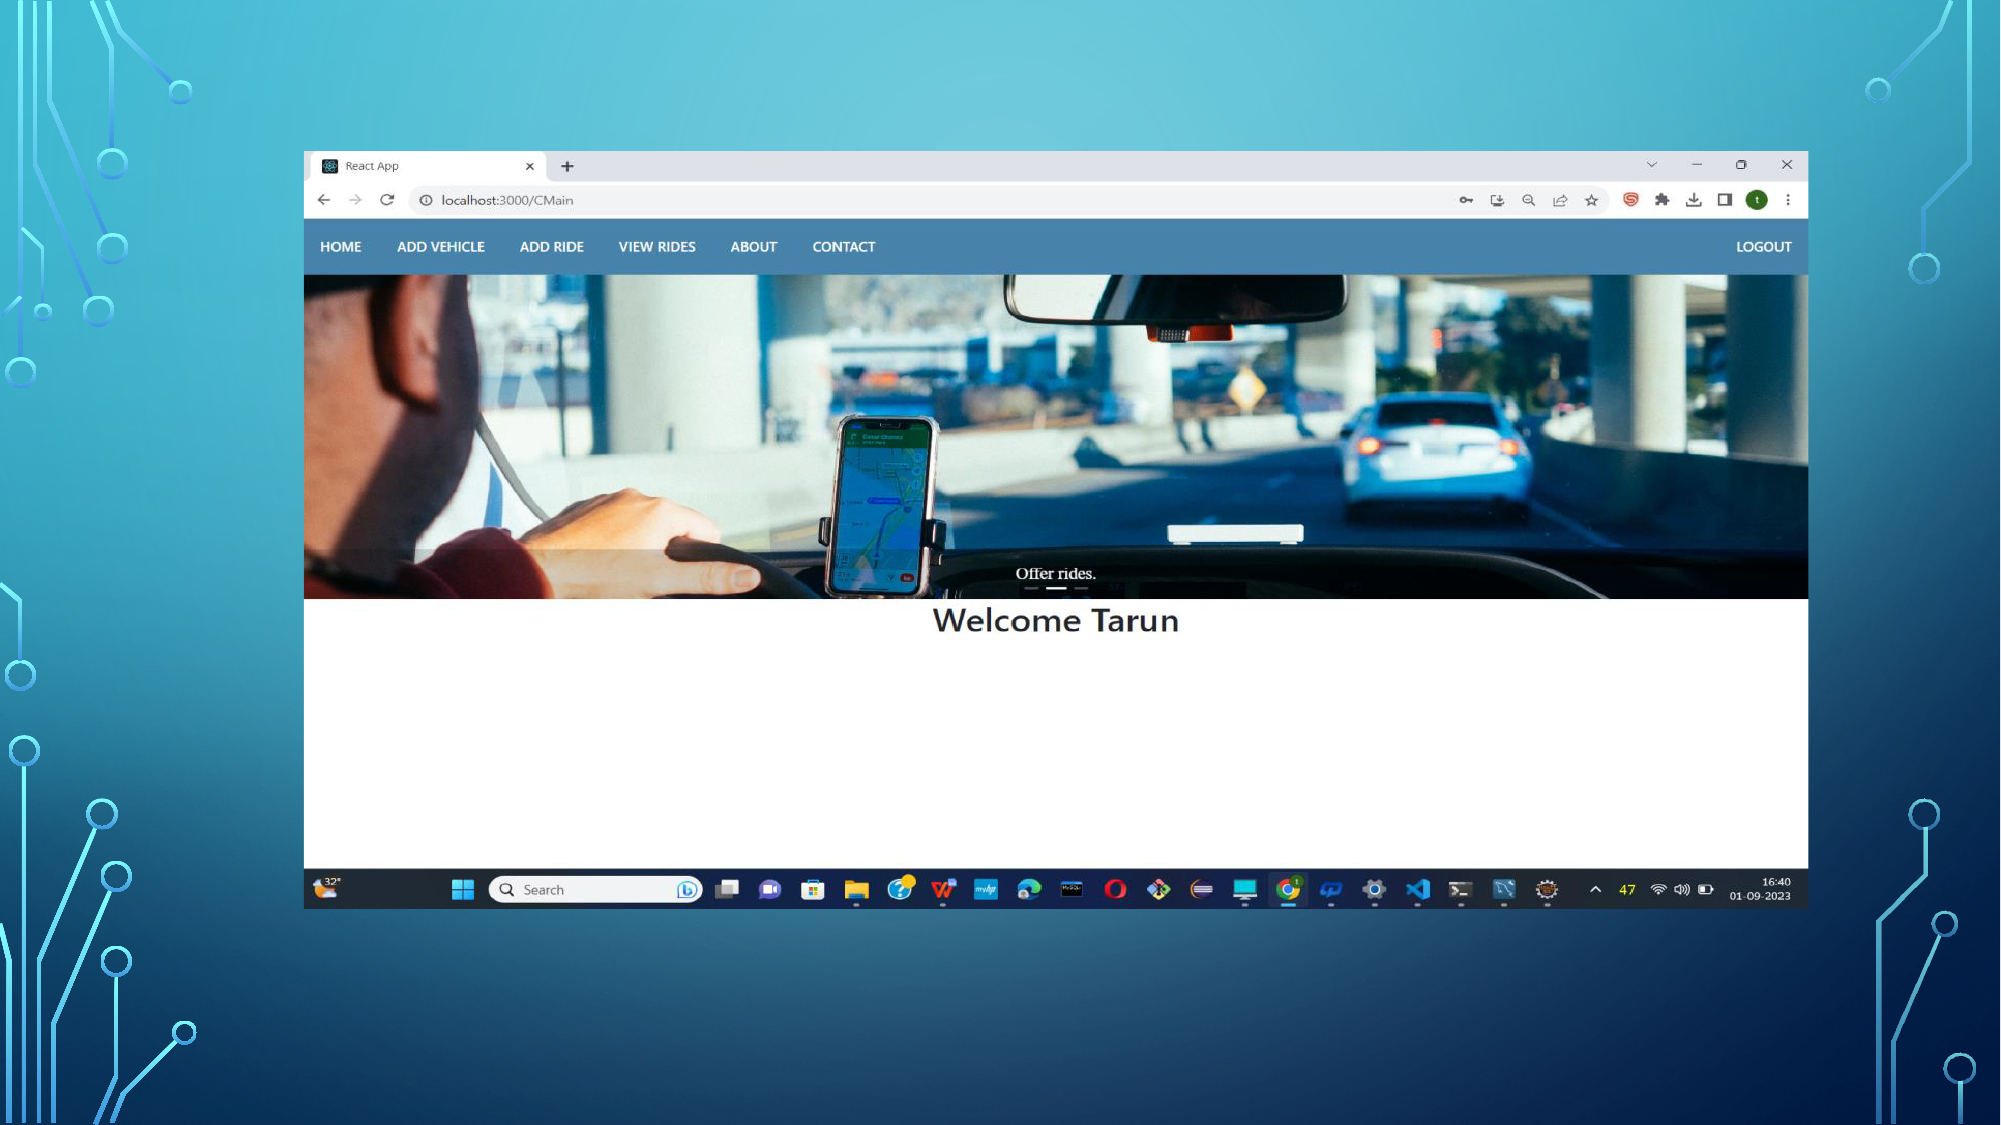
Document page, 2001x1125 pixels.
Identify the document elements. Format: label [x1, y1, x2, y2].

list [303, 151, 1809, 909]
